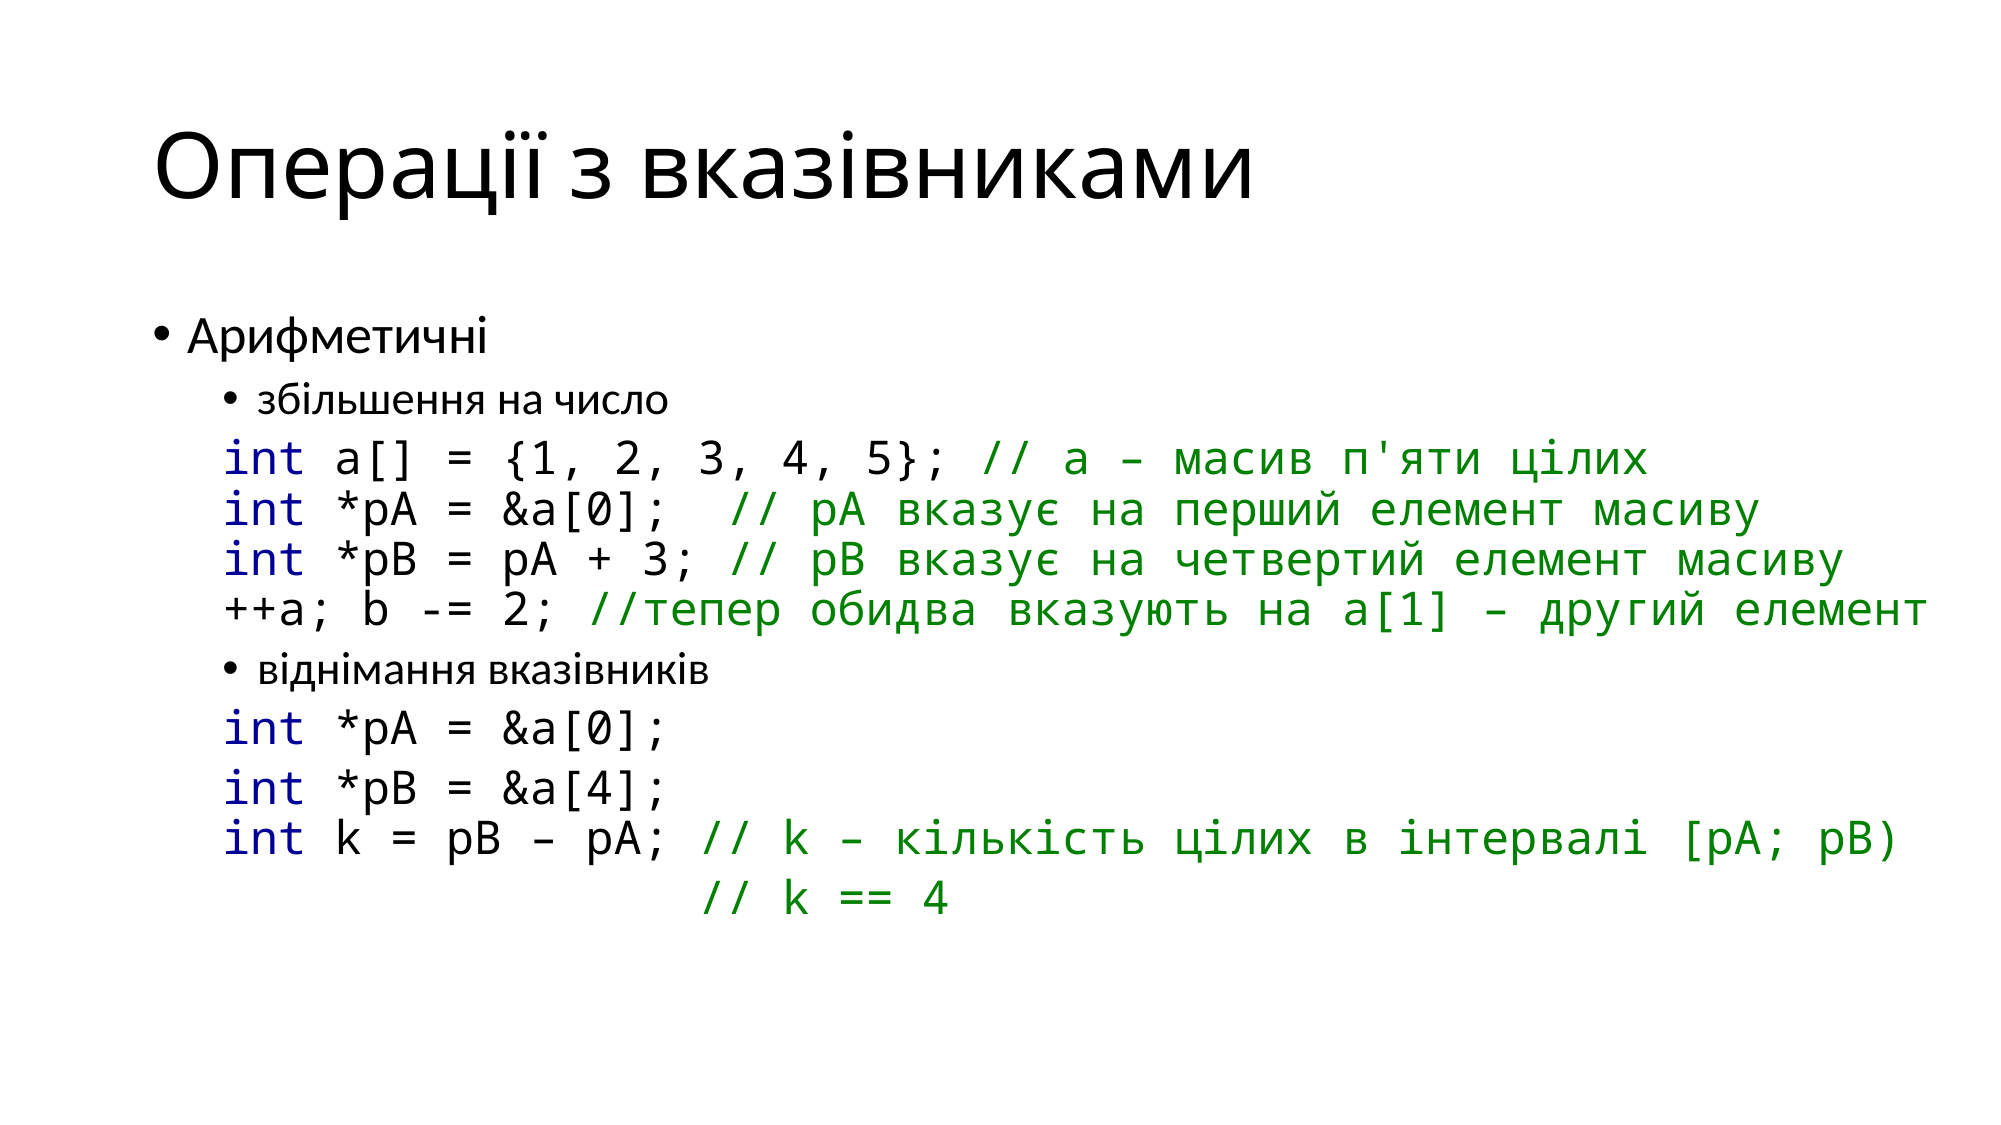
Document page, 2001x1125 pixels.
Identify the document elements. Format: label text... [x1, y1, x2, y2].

list Арифметичні збільшення на число int a[] = {1, 2, 3, 4, 5}; // а – масив п'яти цілих int *pA = &a[0]; // pA вказує на перший елемент масиву int *pB = pA + 3; // pB вказує на четвертий елемент масиву ++a; b -= 2; //тепер обидва вказують на a[1] – другий елемент віднімання вказівників int *pA = &a[0]; int *pB = &a[4]; int k = pB – pA; // k – кількість цілих в інтервалі [pA; pB) // k == 4 [137, 299, 1965, 1014]
title Операції з вказівниками [137, 59, 1863, 278]
